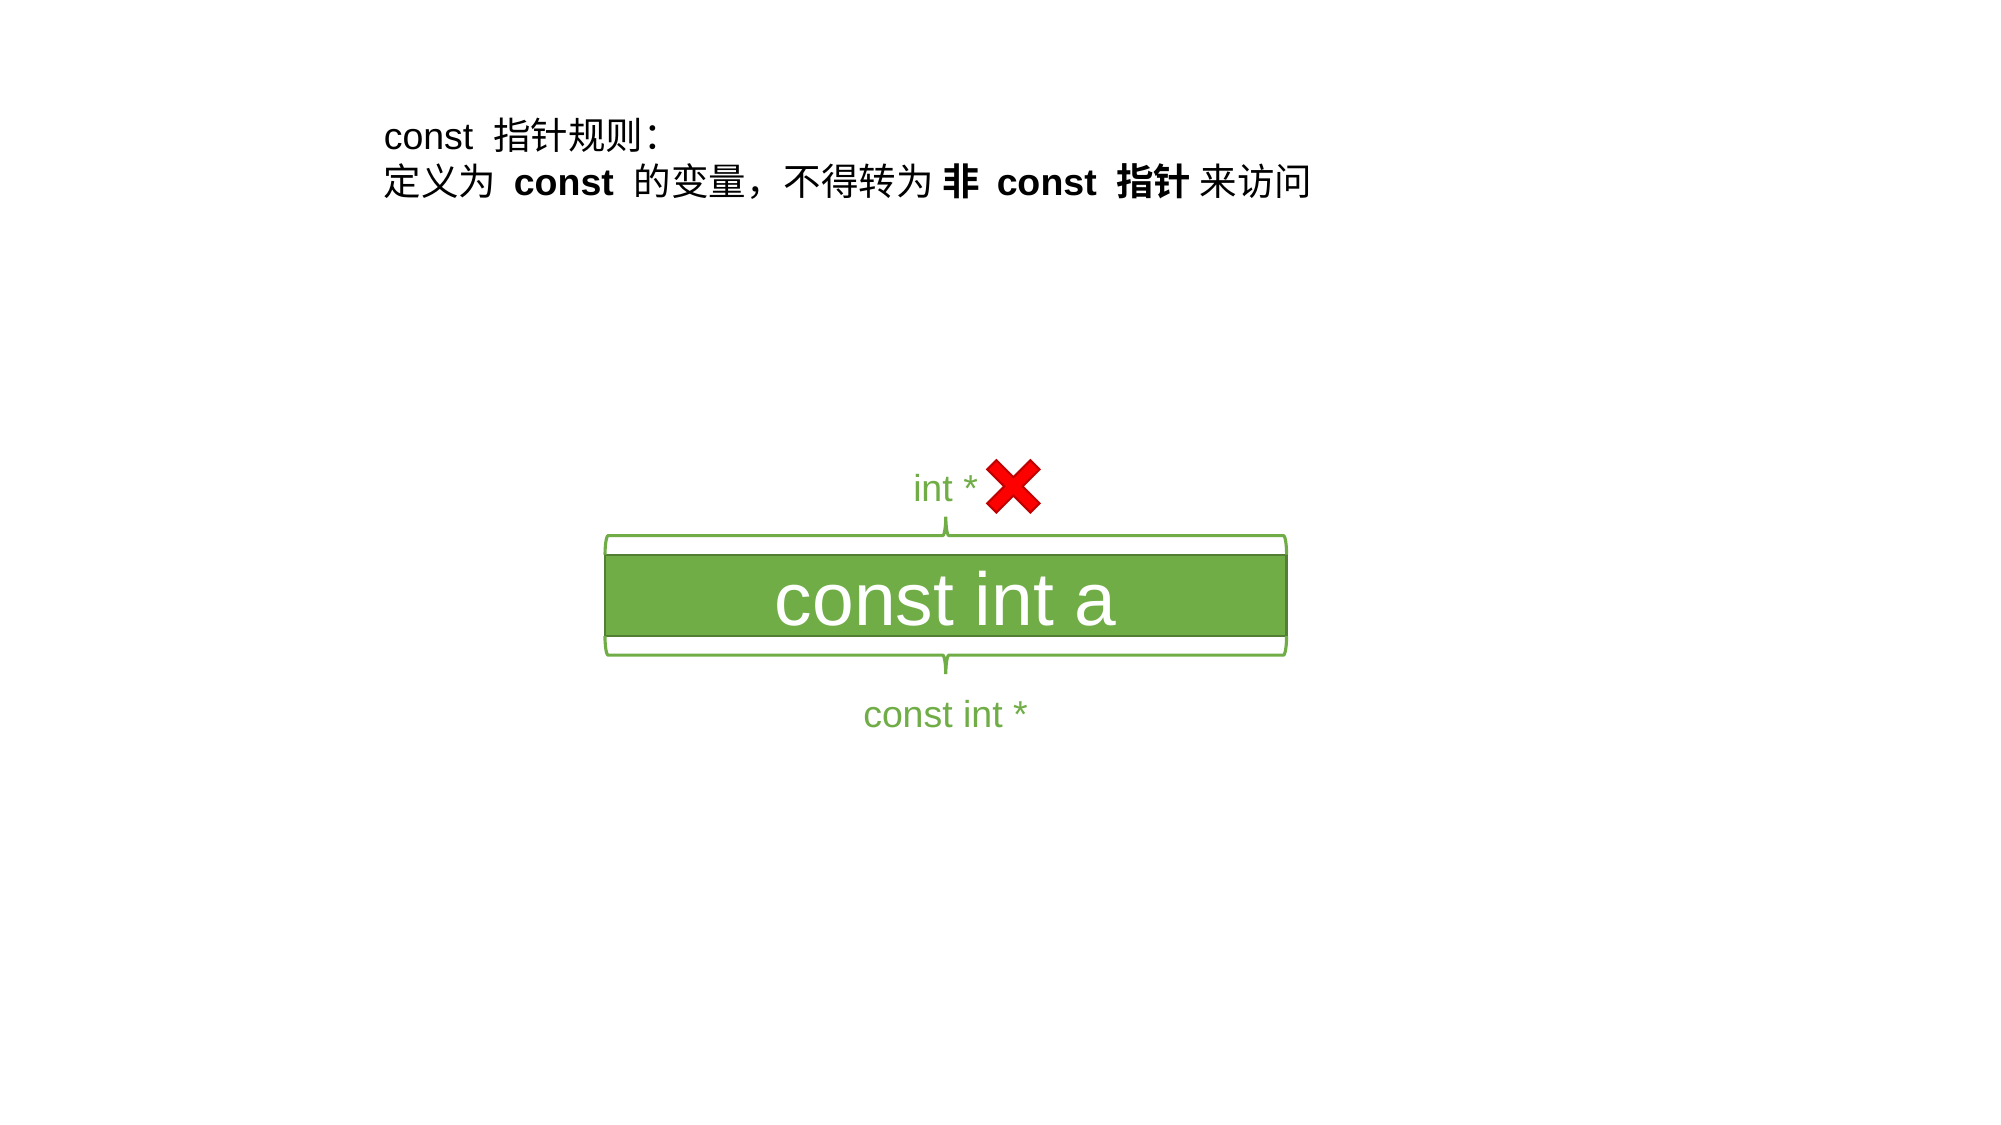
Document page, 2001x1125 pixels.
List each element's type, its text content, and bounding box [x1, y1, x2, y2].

text_box const int * [848, 682, 1043, 743]
text_box [603, 636, 1289, 675]
text_box [603, 516, 1289, 555]
text_box int * [898, 456, 993, 516]
text_box const 指针规则： 定义为 const 的变量，不得转为 非 const 指针 来访问 [369, 105, 1328, 210]
text_box const int a [604, 555, 1288, 636]
text_box [985, 458, 1042, 514]
